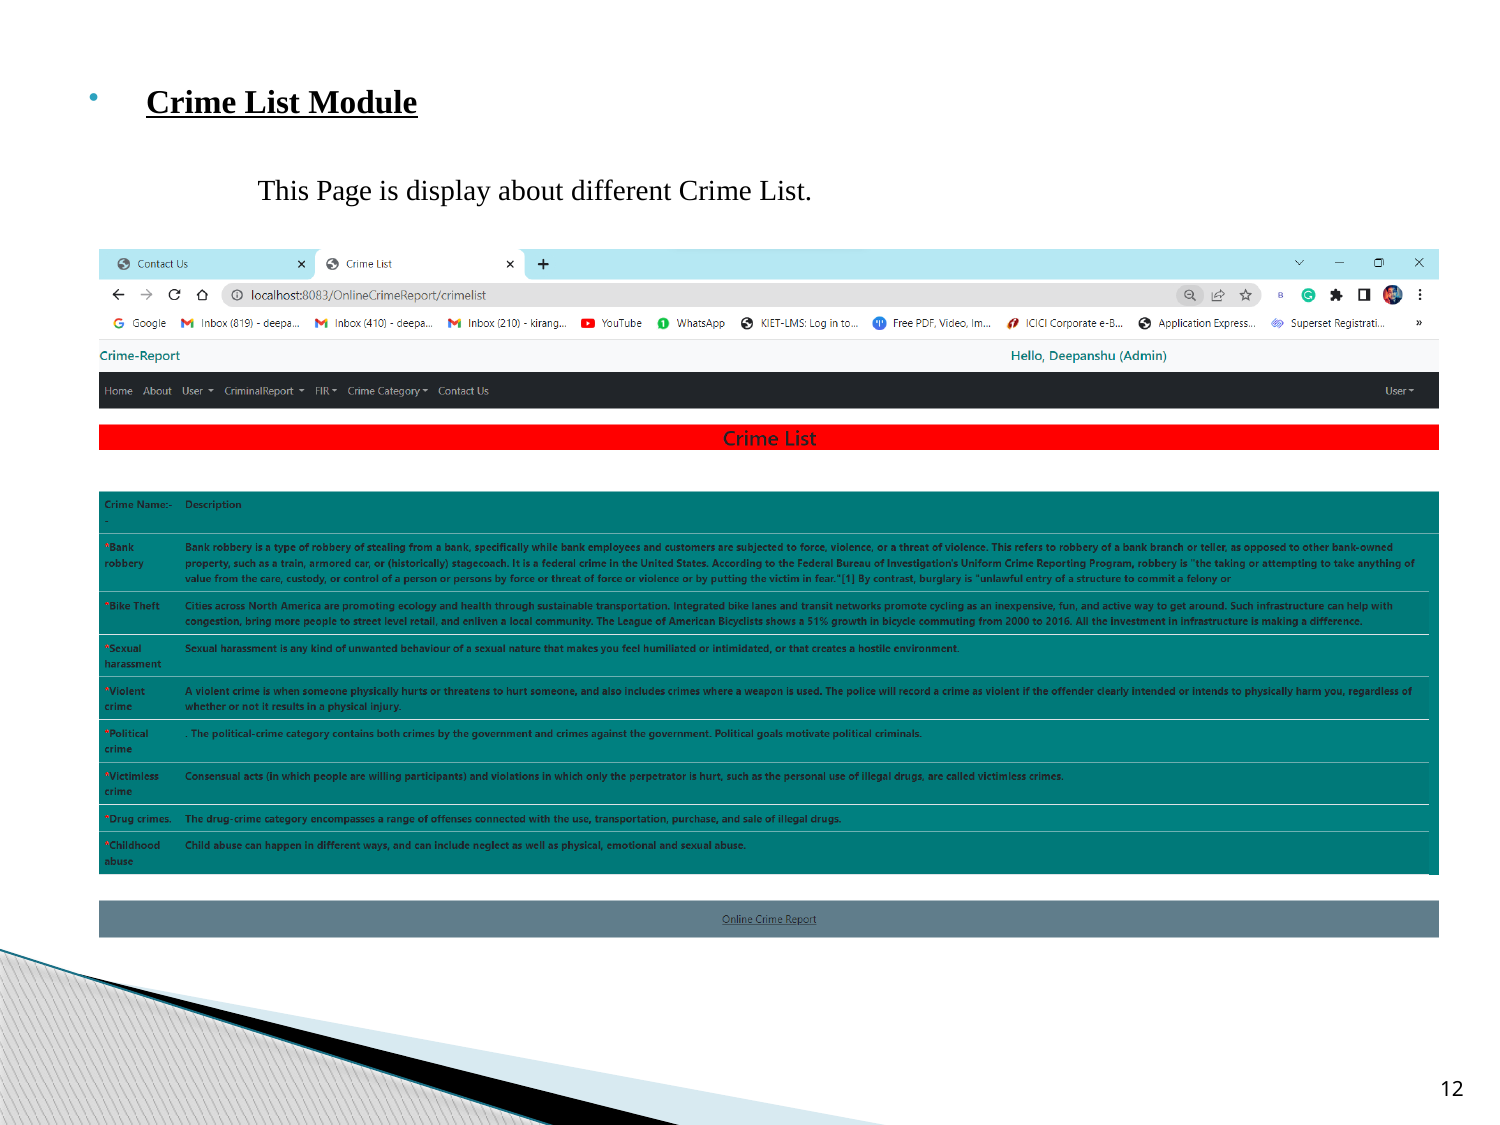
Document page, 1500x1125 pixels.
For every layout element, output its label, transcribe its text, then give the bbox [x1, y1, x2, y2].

slide_number 12 [1418, 1051, 1479, 1112]
picture [99, 249, 1439, 962]
list Crime List Module This Page is display about different Crime List. [75, 24, 1425, 986]
